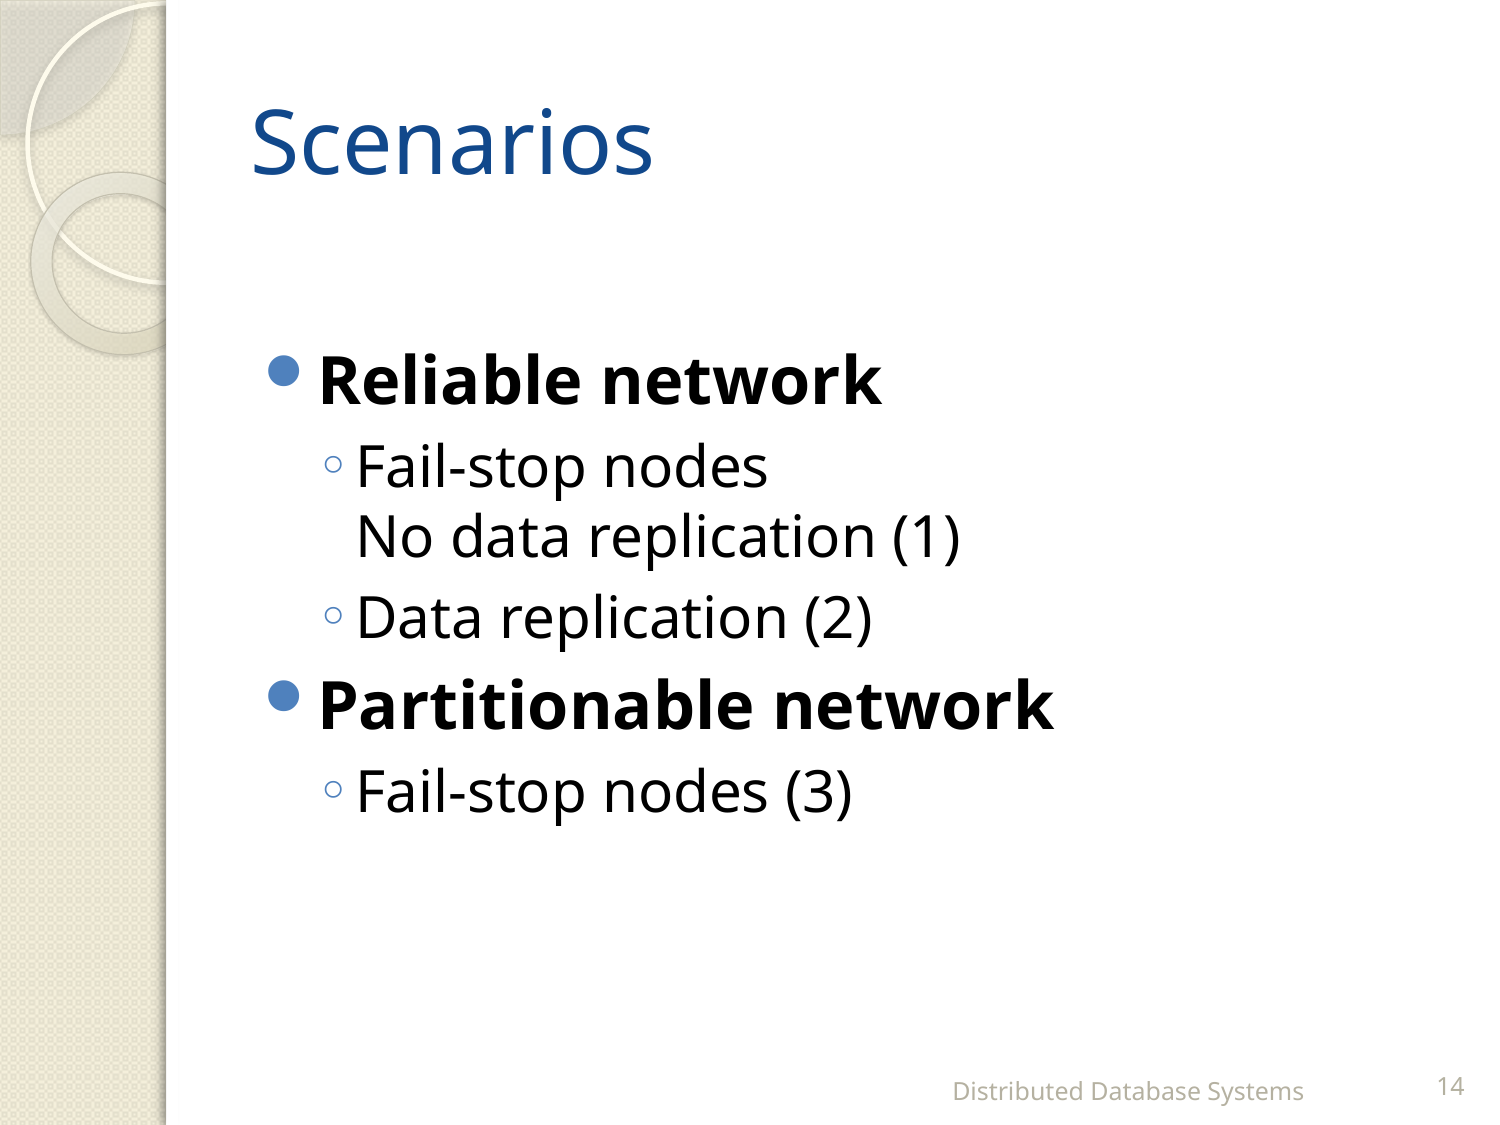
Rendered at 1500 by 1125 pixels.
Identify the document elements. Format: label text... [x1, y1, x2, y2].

list Reliable network Fail-stop nodes No data replication (1) Data replication (2) Partitionable network Fail-stop nodes (3) [235, 237, 1466, 1025]
title Scenarios [235, 45, 1466, 233]
footer Distributed Database Systems [937, 1034, 1413, 1113]
slide_number 14 [1413, 1034, 1488, 1113]
